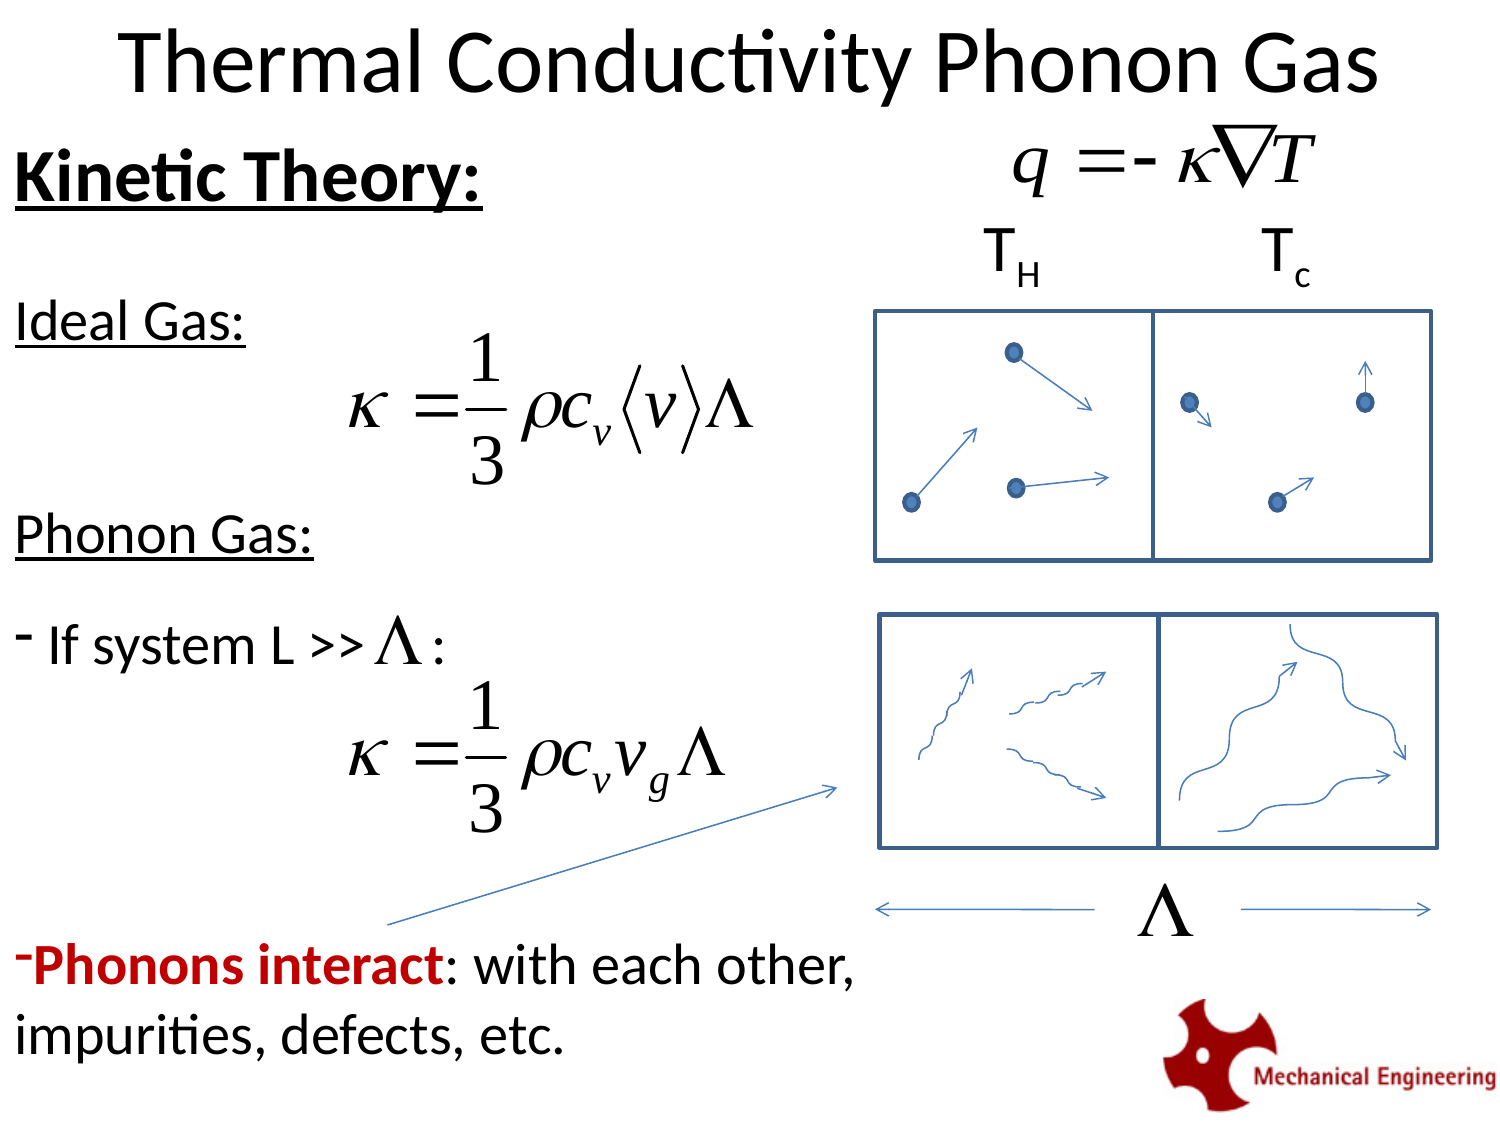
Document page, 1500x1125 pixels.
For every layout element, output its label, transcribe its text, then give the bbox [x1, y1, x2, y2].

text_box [874, 116, 1438, 951]
text_box Phonon Gas: [0, 487, 400, 573]
title Thermal Conductivity Phonon Gas [75, 0, 1425, 118]
text_box Kinetic Theory: [0, 118, 871, 224]
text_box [387, 787, 838, 926]
picture [1162, 999, 1497, 1113]
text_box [0, 598, 951, 685]
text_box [337, 312, 768, 501]
text_box Ideal Gas: [0, 275, 325, 360]
text_box Phonons interact: with each other, impurities, defects, etc. [0, 918, 1025, 1074]
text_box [337, 693, 743, 849]
